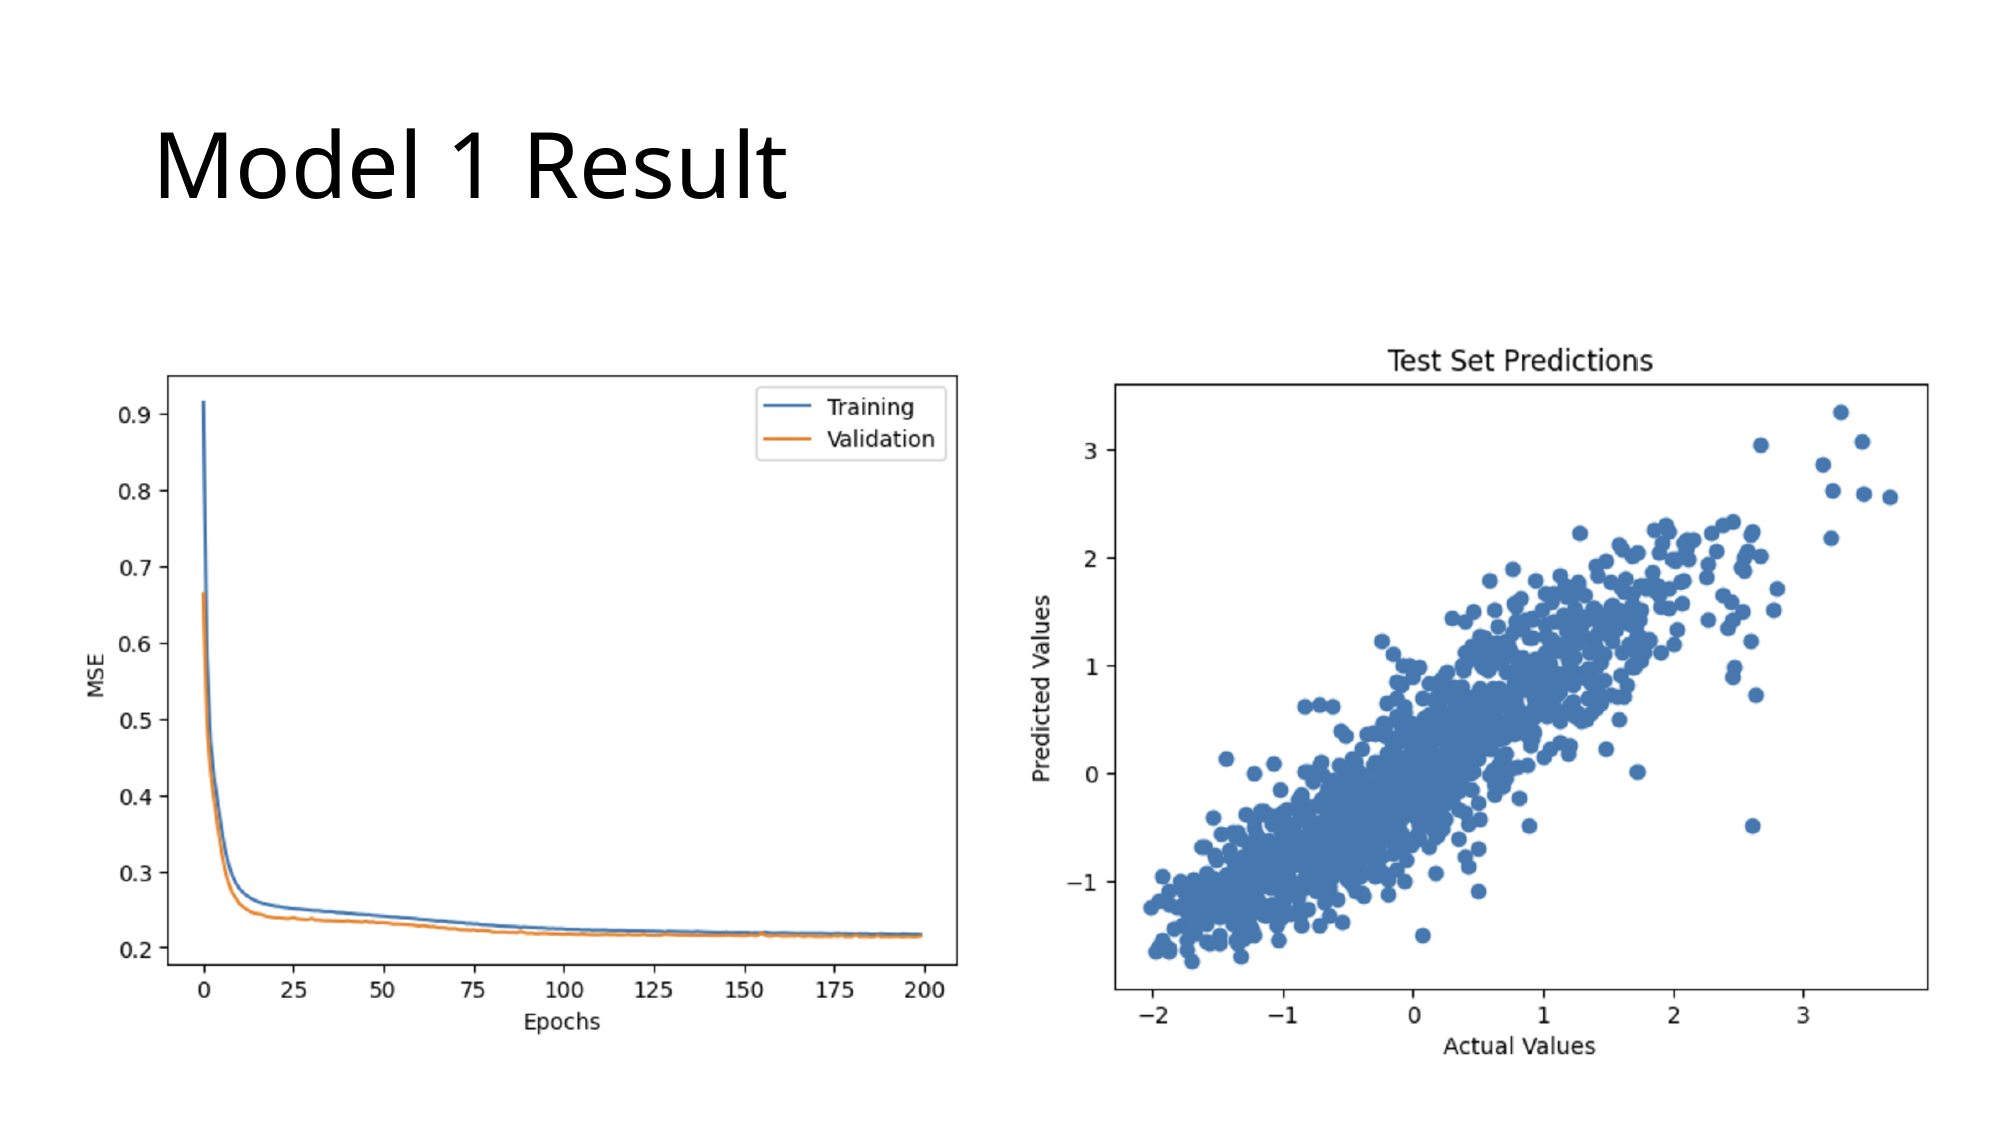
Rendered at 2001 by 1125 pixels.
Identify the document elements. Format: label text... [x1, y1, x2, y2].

picture [1024, 331, 1939, 1066]
picture [81, 366, 971, 1036]
title Model 1 Result [137, 59, 1863, 278]
